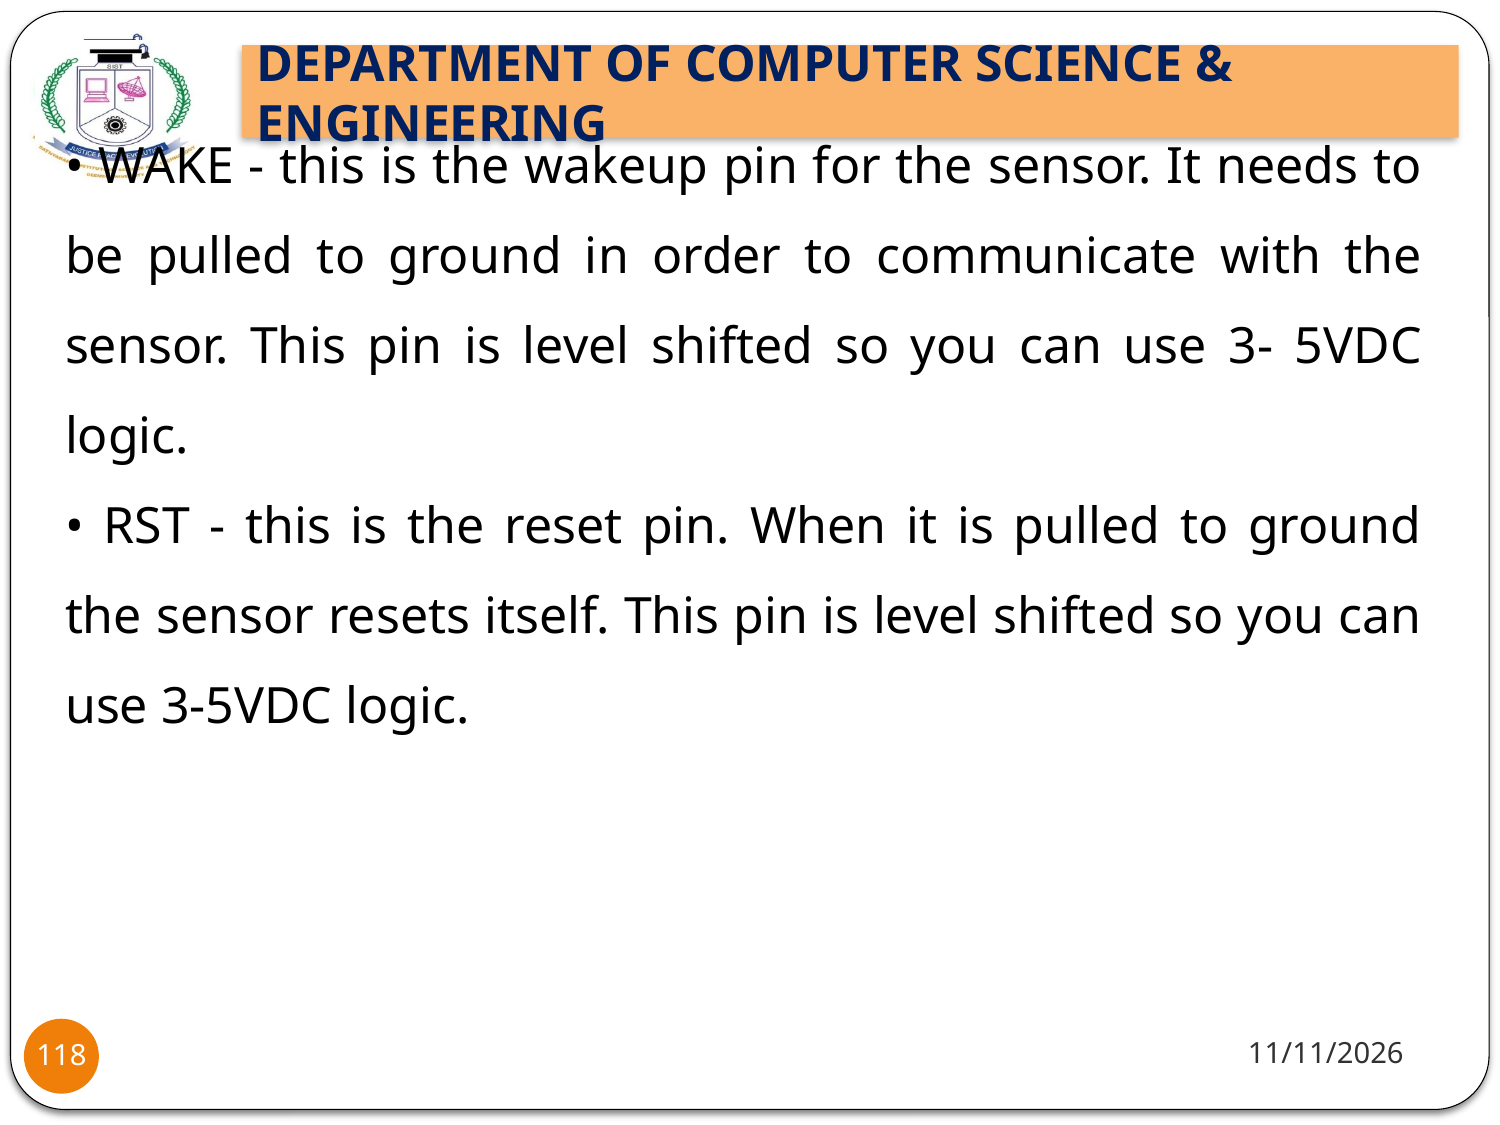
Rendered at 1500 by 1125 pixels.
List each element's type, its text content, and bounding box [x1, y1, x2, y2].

text_box • WAKE - this is the wakeup pin for the sensor. It needs to be pulled to ground in order to communicate with the sensor. This pin is level shifted so you can use 3- 5VDC logic. • RST - this is the reset pin. When it is pulled to ground the sensor resets itself. This pin is level shifted so you can use 3-5VDC logic. [50, 96, 1438, 741]
slide_number 118 [23, 1018, 99, 1094]
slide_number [1012, 1015, 1419, 1094]
picture [29, 30, 200, 182]
